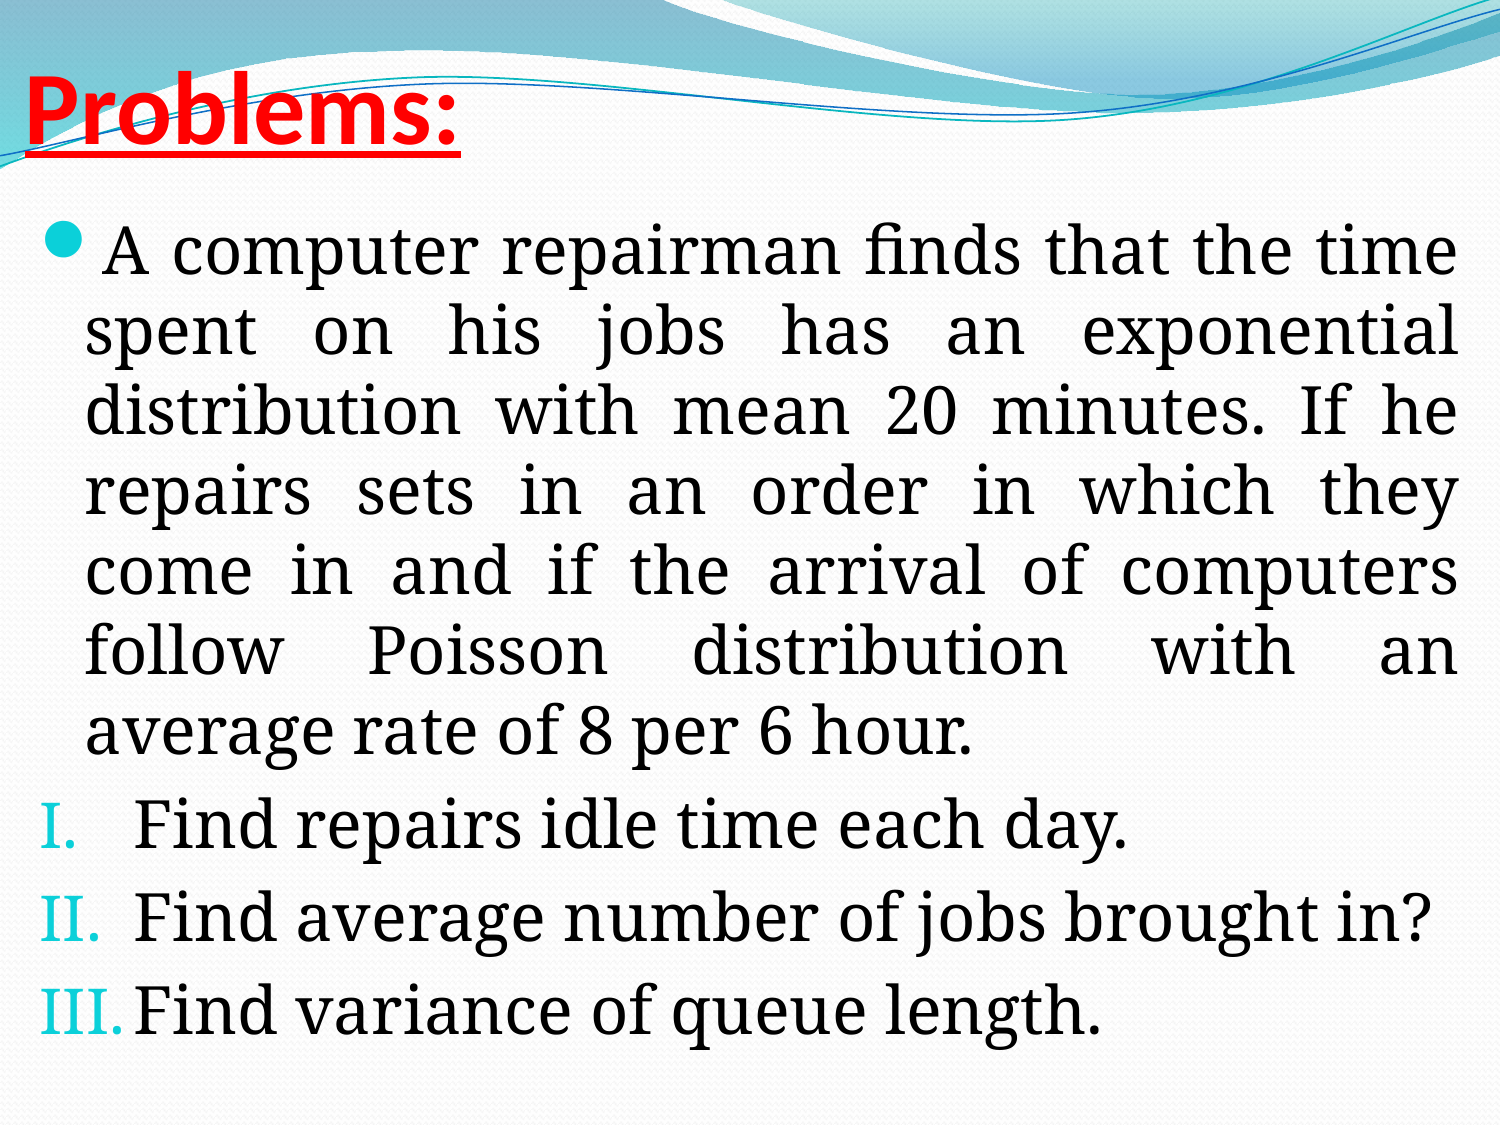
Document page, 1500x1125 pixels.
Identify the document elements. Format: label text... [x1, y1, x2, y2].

title Problems: [24, 24, 1375, 166]
list A computer repairman finds that the time spent on his jobs has an exponential distribution with mean 20 minutes. If he repairs sets in an order in which they come in and if the arrival of computers follow Poisson distribution with an average rate of 8 per 6 hour. Find repairs idle time each day. Find average number of jobs brought in? Find variance of queue length. [24, 200, 1475, 1075]
